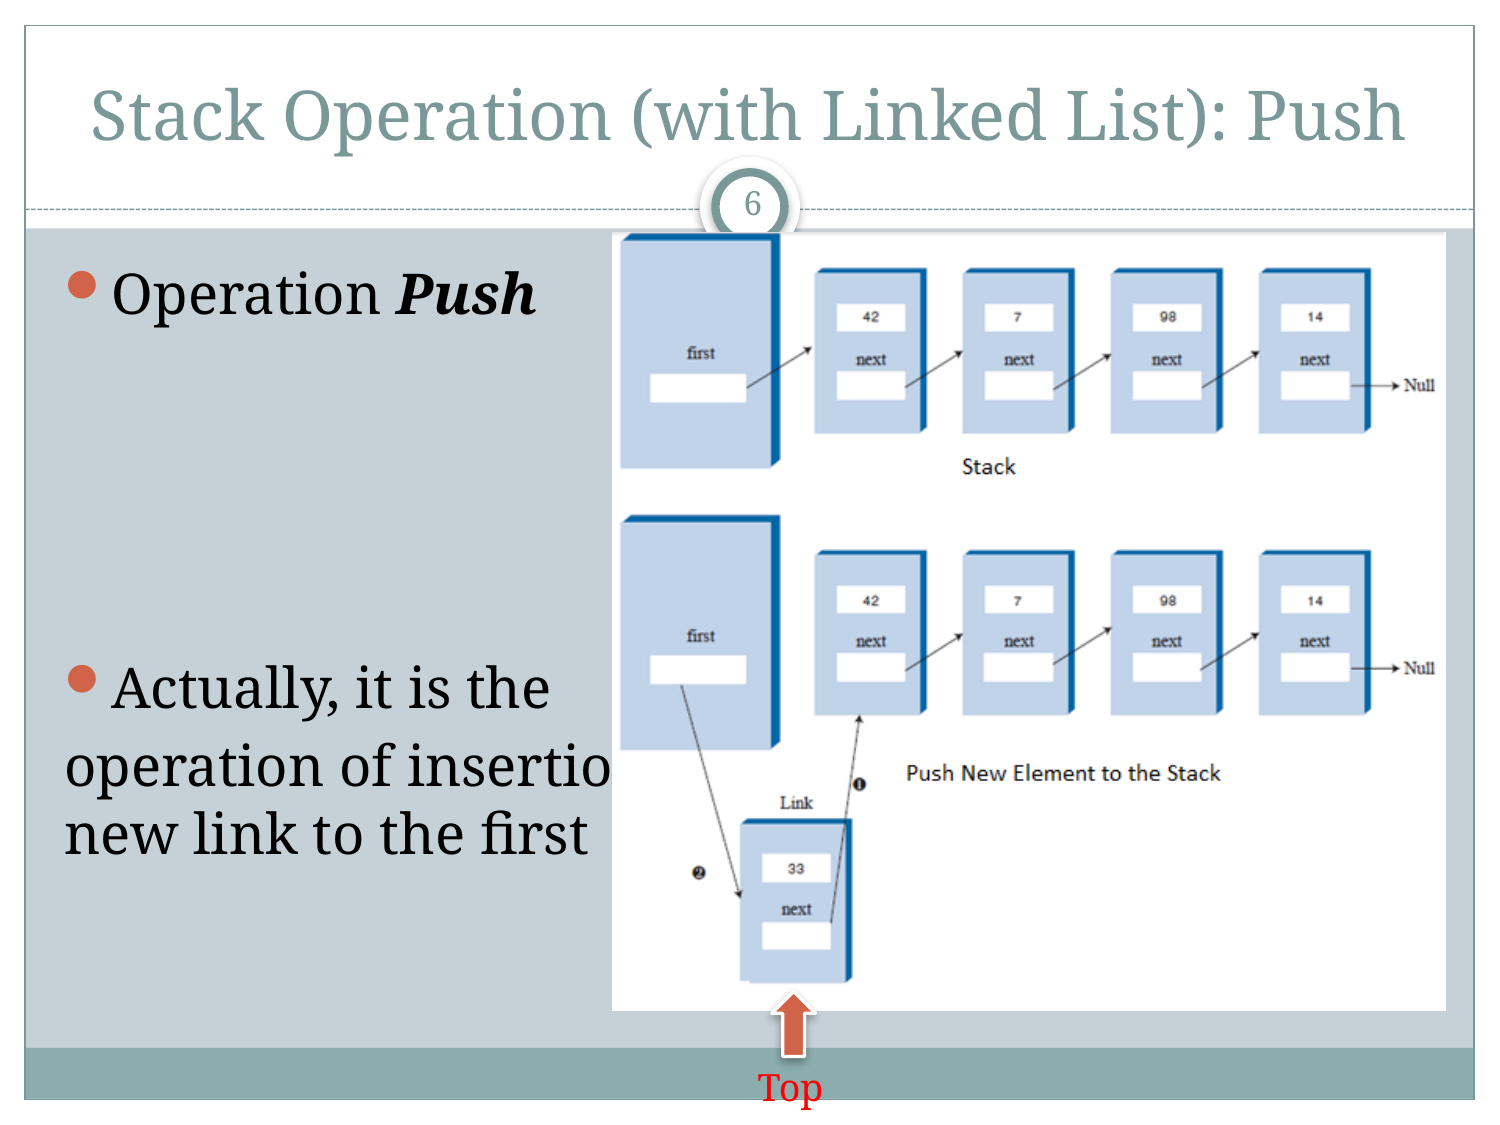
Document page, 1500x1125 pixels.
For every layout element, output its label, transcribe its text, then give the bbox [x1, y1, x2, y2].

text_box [696, 991, 885, 1118]
list Operation Push Actually, it is the operation of insertion new link to the first [49, 250, 605, 1001]
slide_number 6 [715, 168, 791, 229]
picture [612, 232, 1446, 1011]
title Stack Operation (with Linked List): Push [49, 37, 1450, 162]
